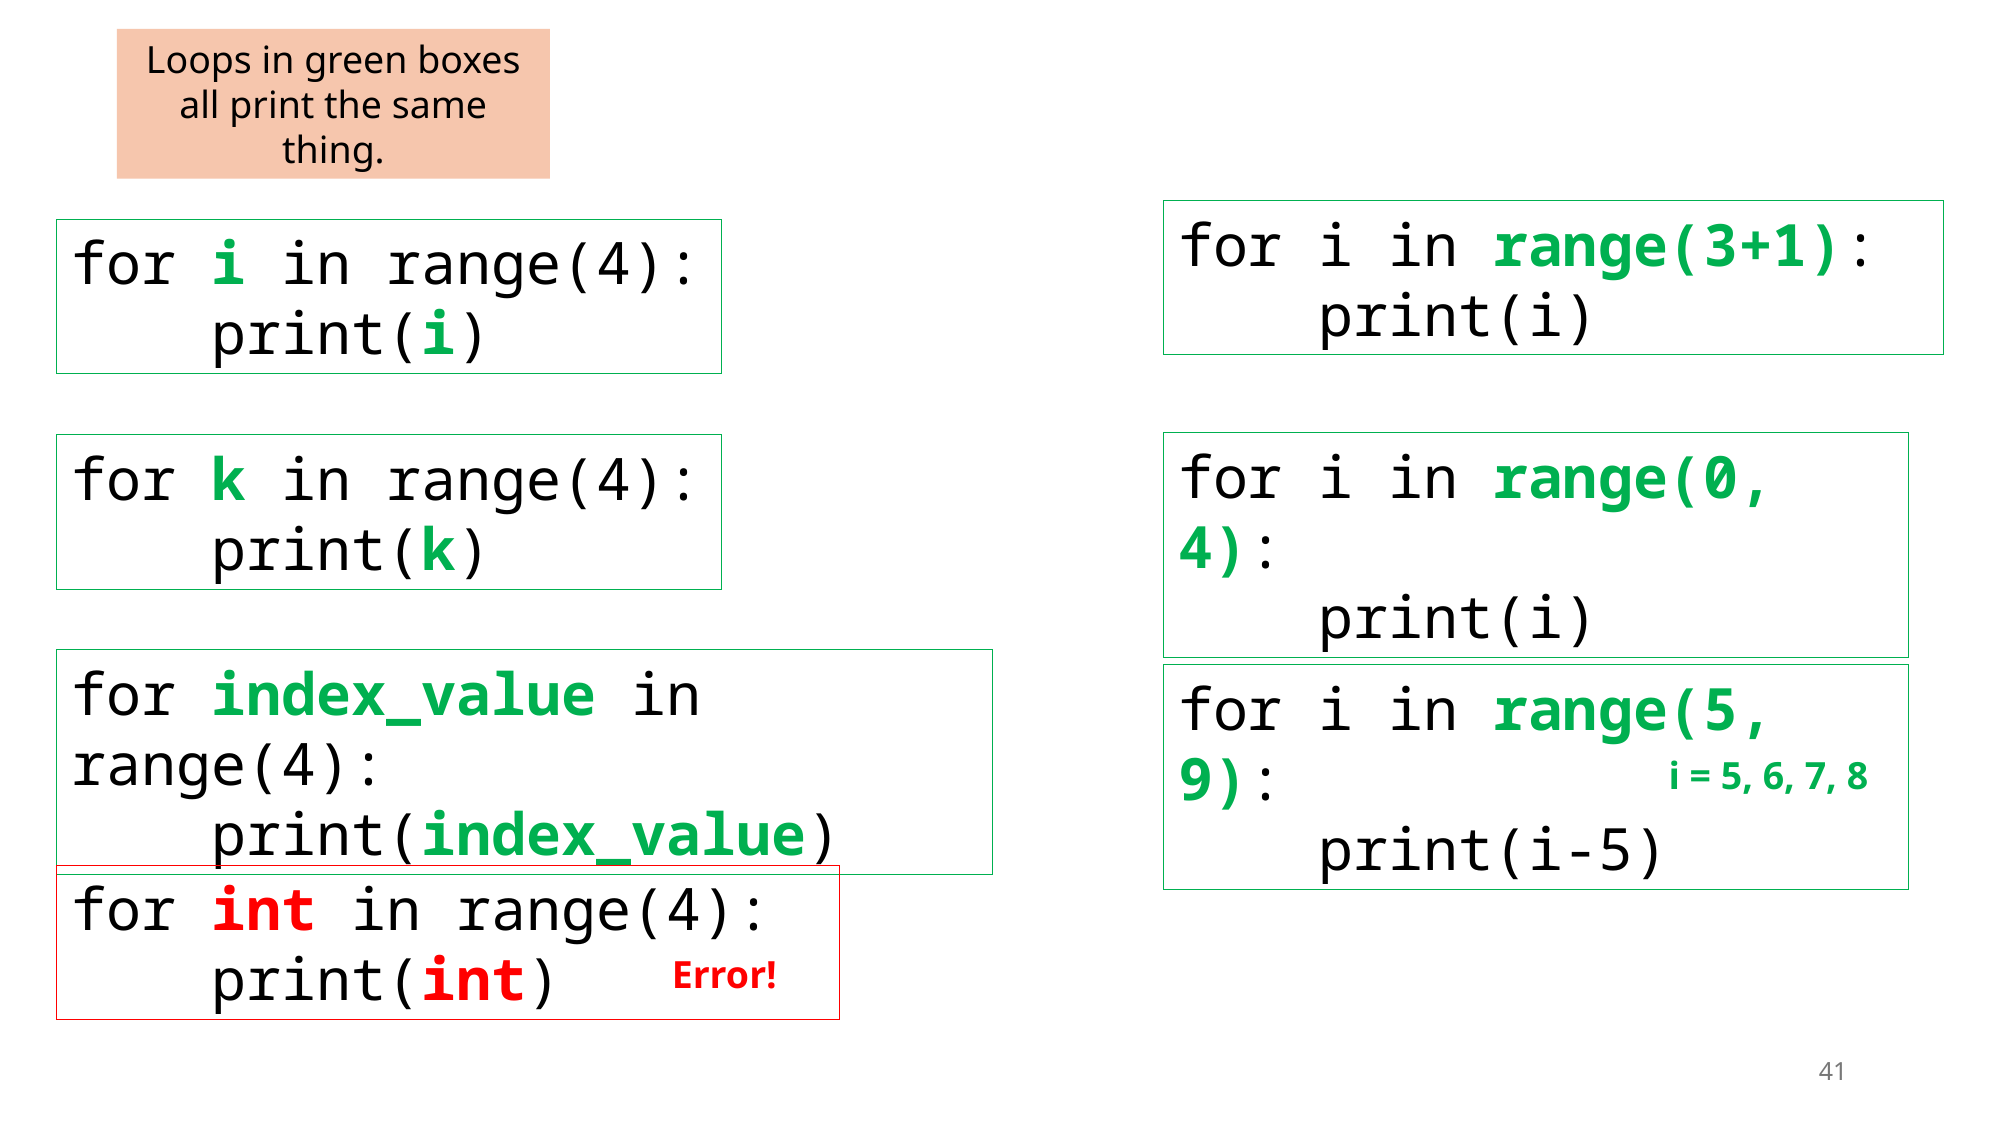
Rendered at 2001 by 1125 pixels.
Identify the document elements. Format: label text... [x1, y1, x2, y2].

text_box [1162, 199, 1944, 822]
text_box Loops in green boxes all print the same thing. [116, 28, 550, 179]
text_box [56, 218, 994, 1023]
slide_number 41 [1412, 1042, 1863, 1103]
